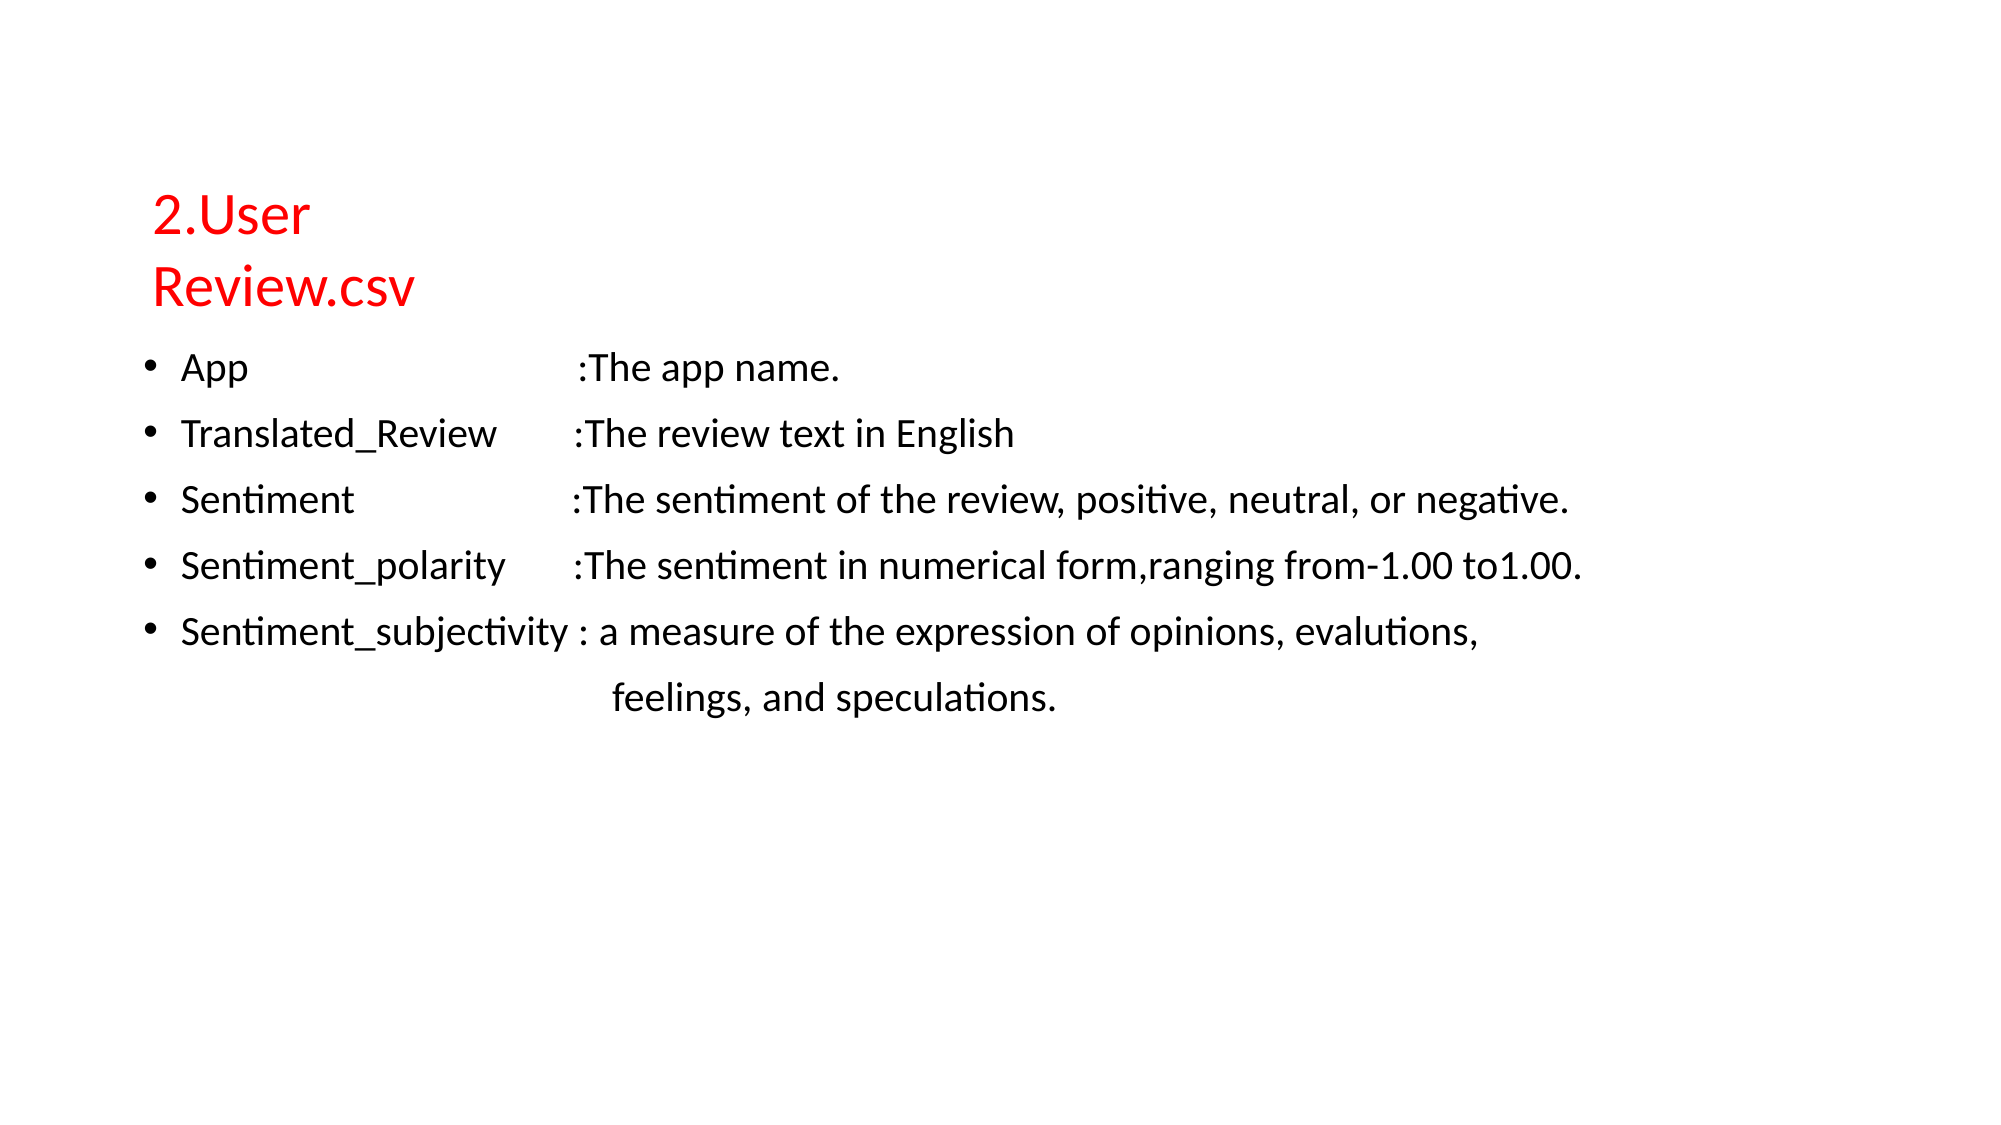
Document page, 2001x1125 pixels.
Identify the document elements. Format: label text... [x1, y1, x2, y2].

text_box Sentiment_subjectivity : a measure of the expression of opinions, evalutions, feelings, and speculations. [141, 585, 1483, 720]
list :The app name. :The review text in English :The sentiment of the review, positive, neutral, or negative. :The sentiment in numerical form,ranging from-1.00 to1.00. [569, 321, 1586, 978]
text_box App Translated_Review Sentiment Sentiment_polarity [141, 321, 509, 585]
title 2.User Review.csv [150, 171, 585, 362]
